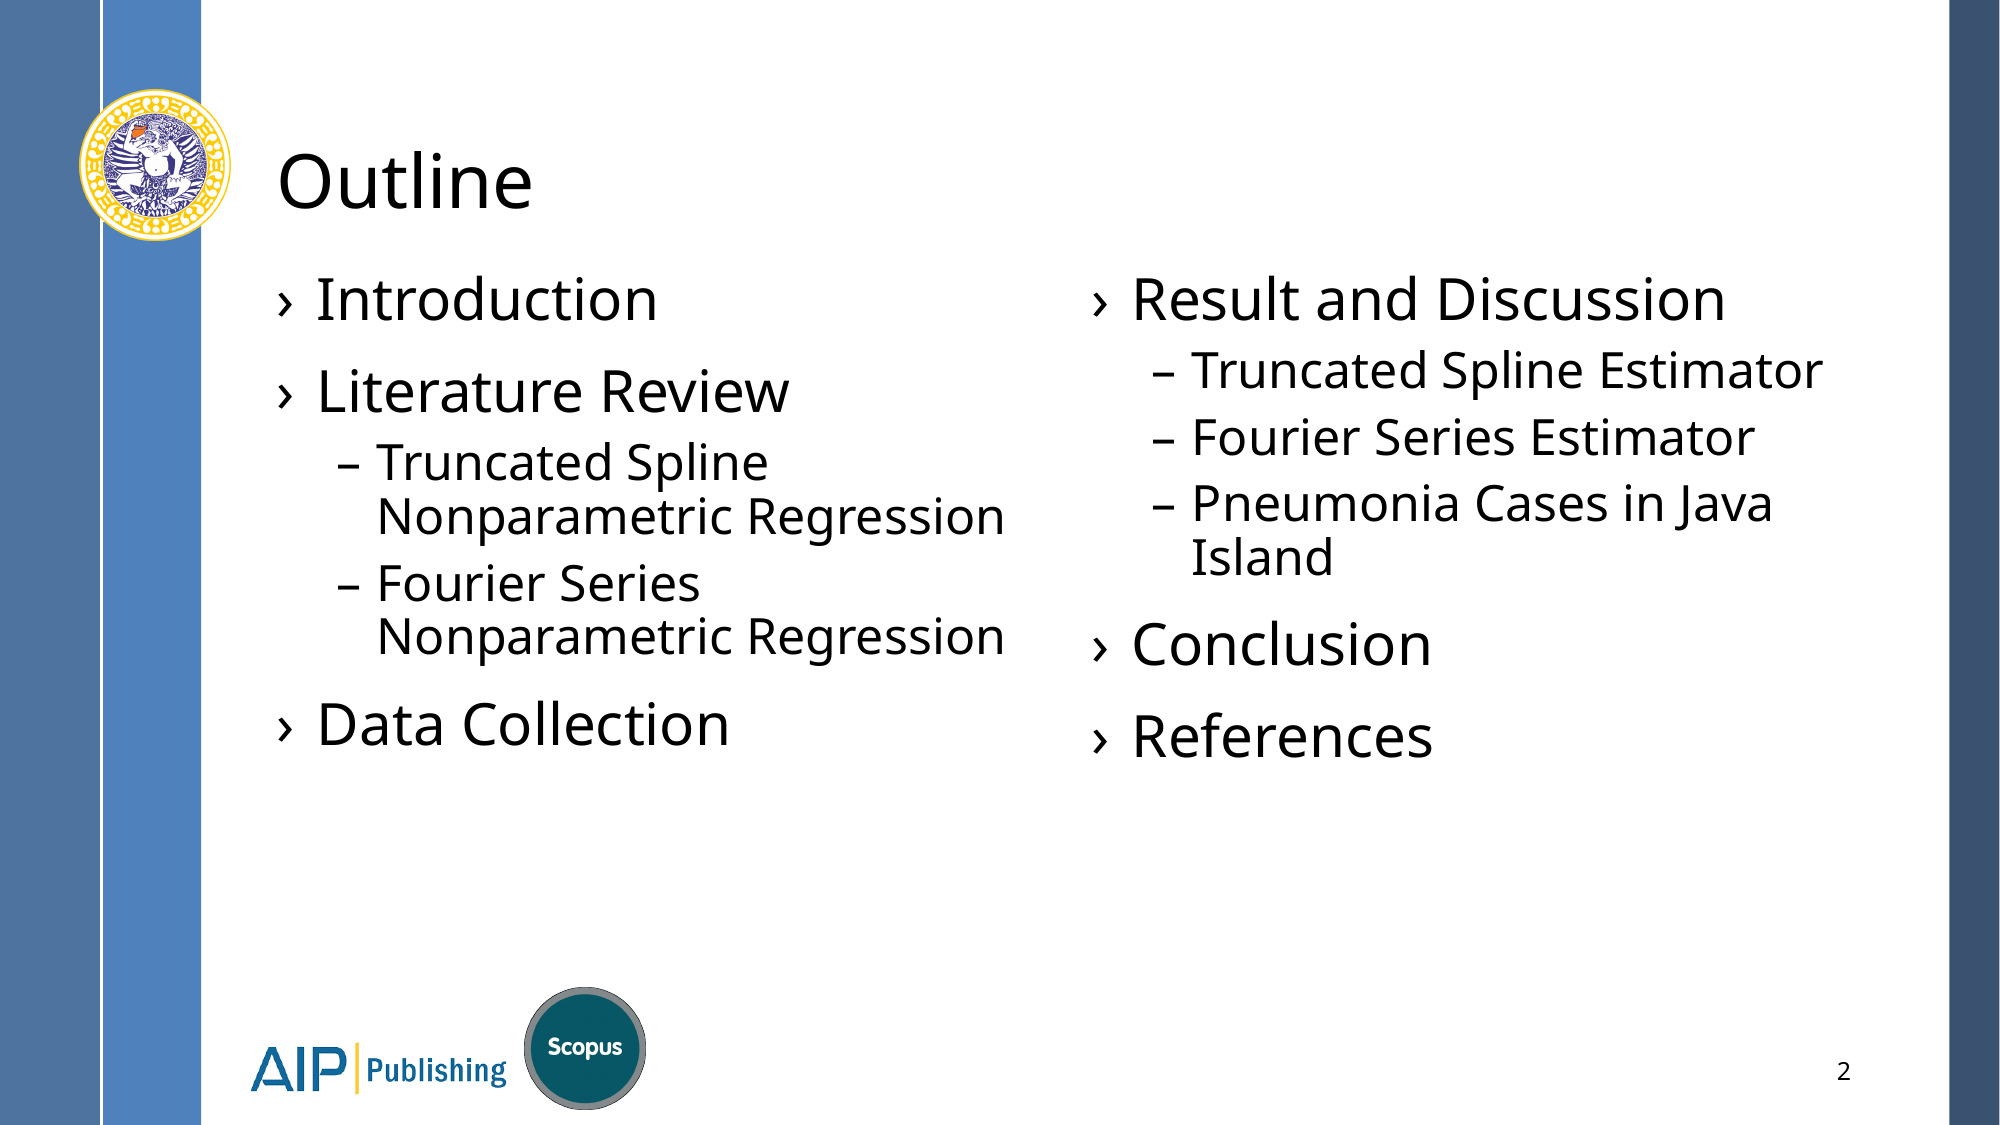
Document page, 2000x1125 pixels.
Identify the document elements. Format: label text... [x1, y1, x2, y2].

picture [79, 89, 231, 241]
title Outline [261, 29, 1867, 233]
list Result and Discussion Truncated Spline Estimator Fourier Series Estimator Pneumonia Cases in Java Island Conclusion References [1076, 262, 1867, 1013]
slide_number 2 [1766, 1042, 1867, 1103]
picture [237, 1013, 646, 1121]
list Introduction Literature Review Truncated Spline Nonparametric Regression Fourier Series Nonparametric Regression Data Collection [261, 262, 1052, 1013]
